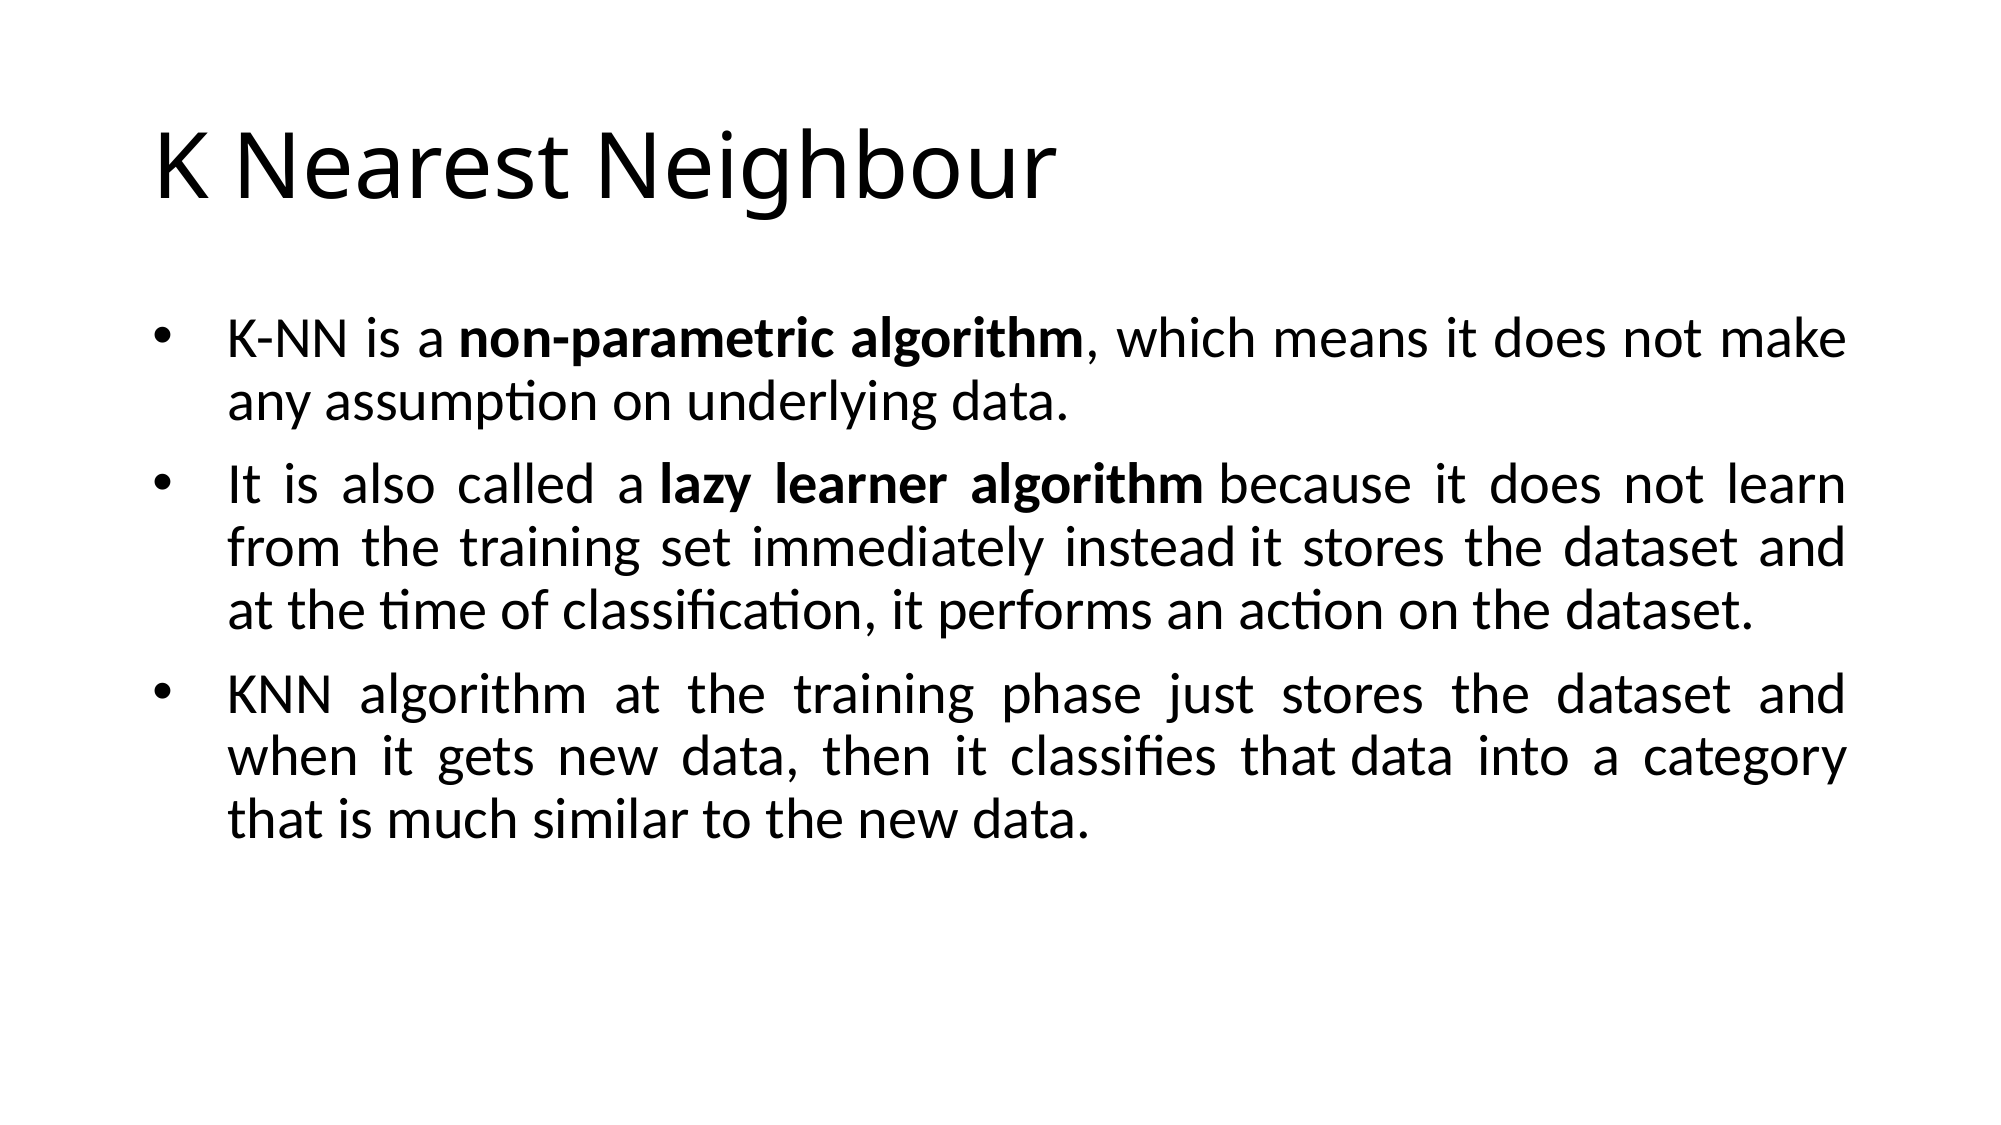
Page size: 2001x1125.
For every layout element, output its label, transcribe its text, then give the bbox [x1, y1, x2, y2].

title K Nearest Neighbour [137, 59, 1863, 278]
list K-NN is a non-parametric algorithm, which means it does not make any assumption on underlying data. It is also called a lazy learner algorithm because it does not learn from the training set immediately instead it stores the dataset and at the time of classification, it performs an action on the dataset. KNN algorithm at the training phase just stores the dataset and when it gets new data, then it classifies that data into a category that is much similar to the new data. [137, 299, 1863, 1014]
